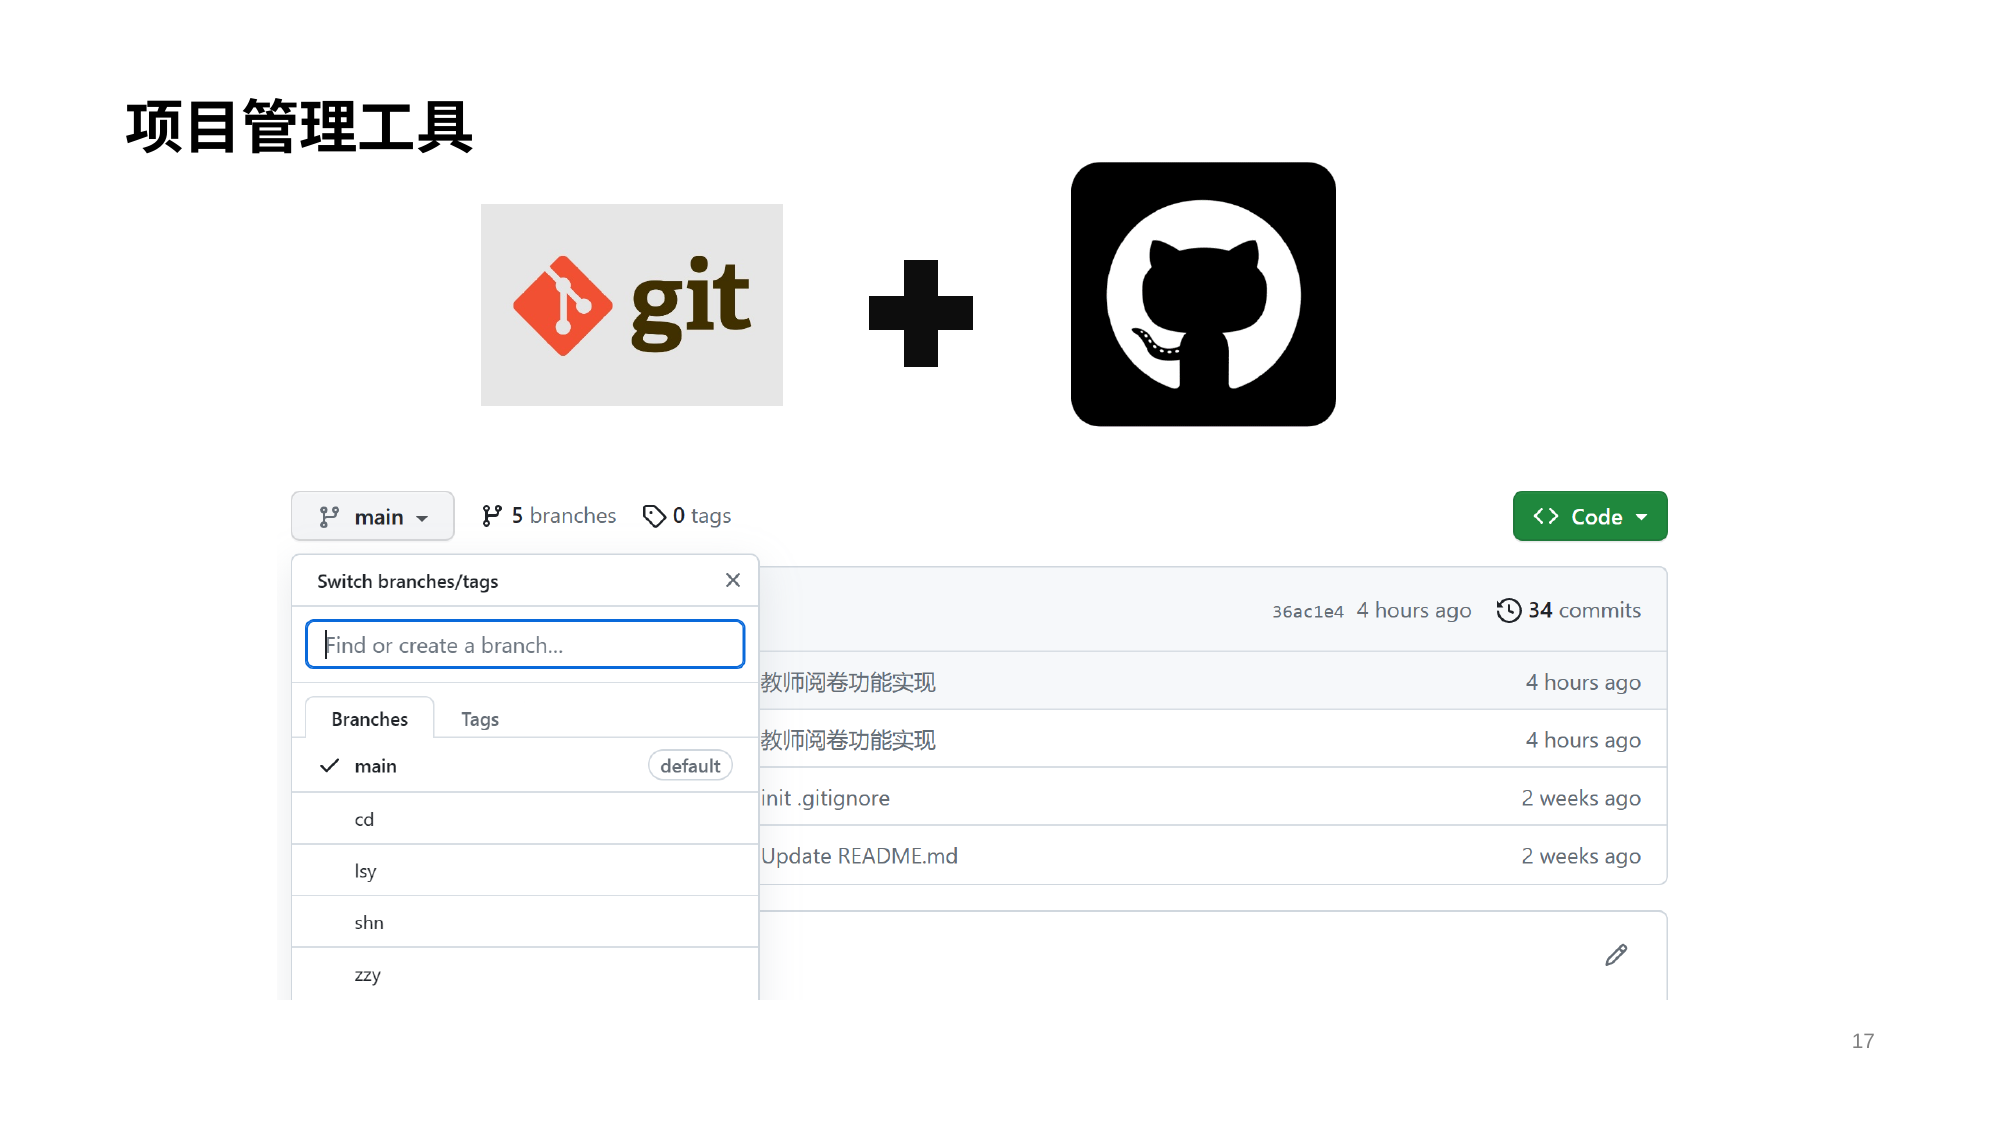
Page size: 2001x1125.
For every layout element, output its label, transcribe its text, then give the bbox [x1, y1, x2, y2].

text_box [869, 260, 973, 367]
picture [277, 481, 1684, 1000]
picture [1071, 143, 1336, 446]
picture [481, 204, 783, 406]
slide_number 17 [1412, 1022, 1890, 1057]
title 项目管理工具 [109, 0, 1890, 169]
